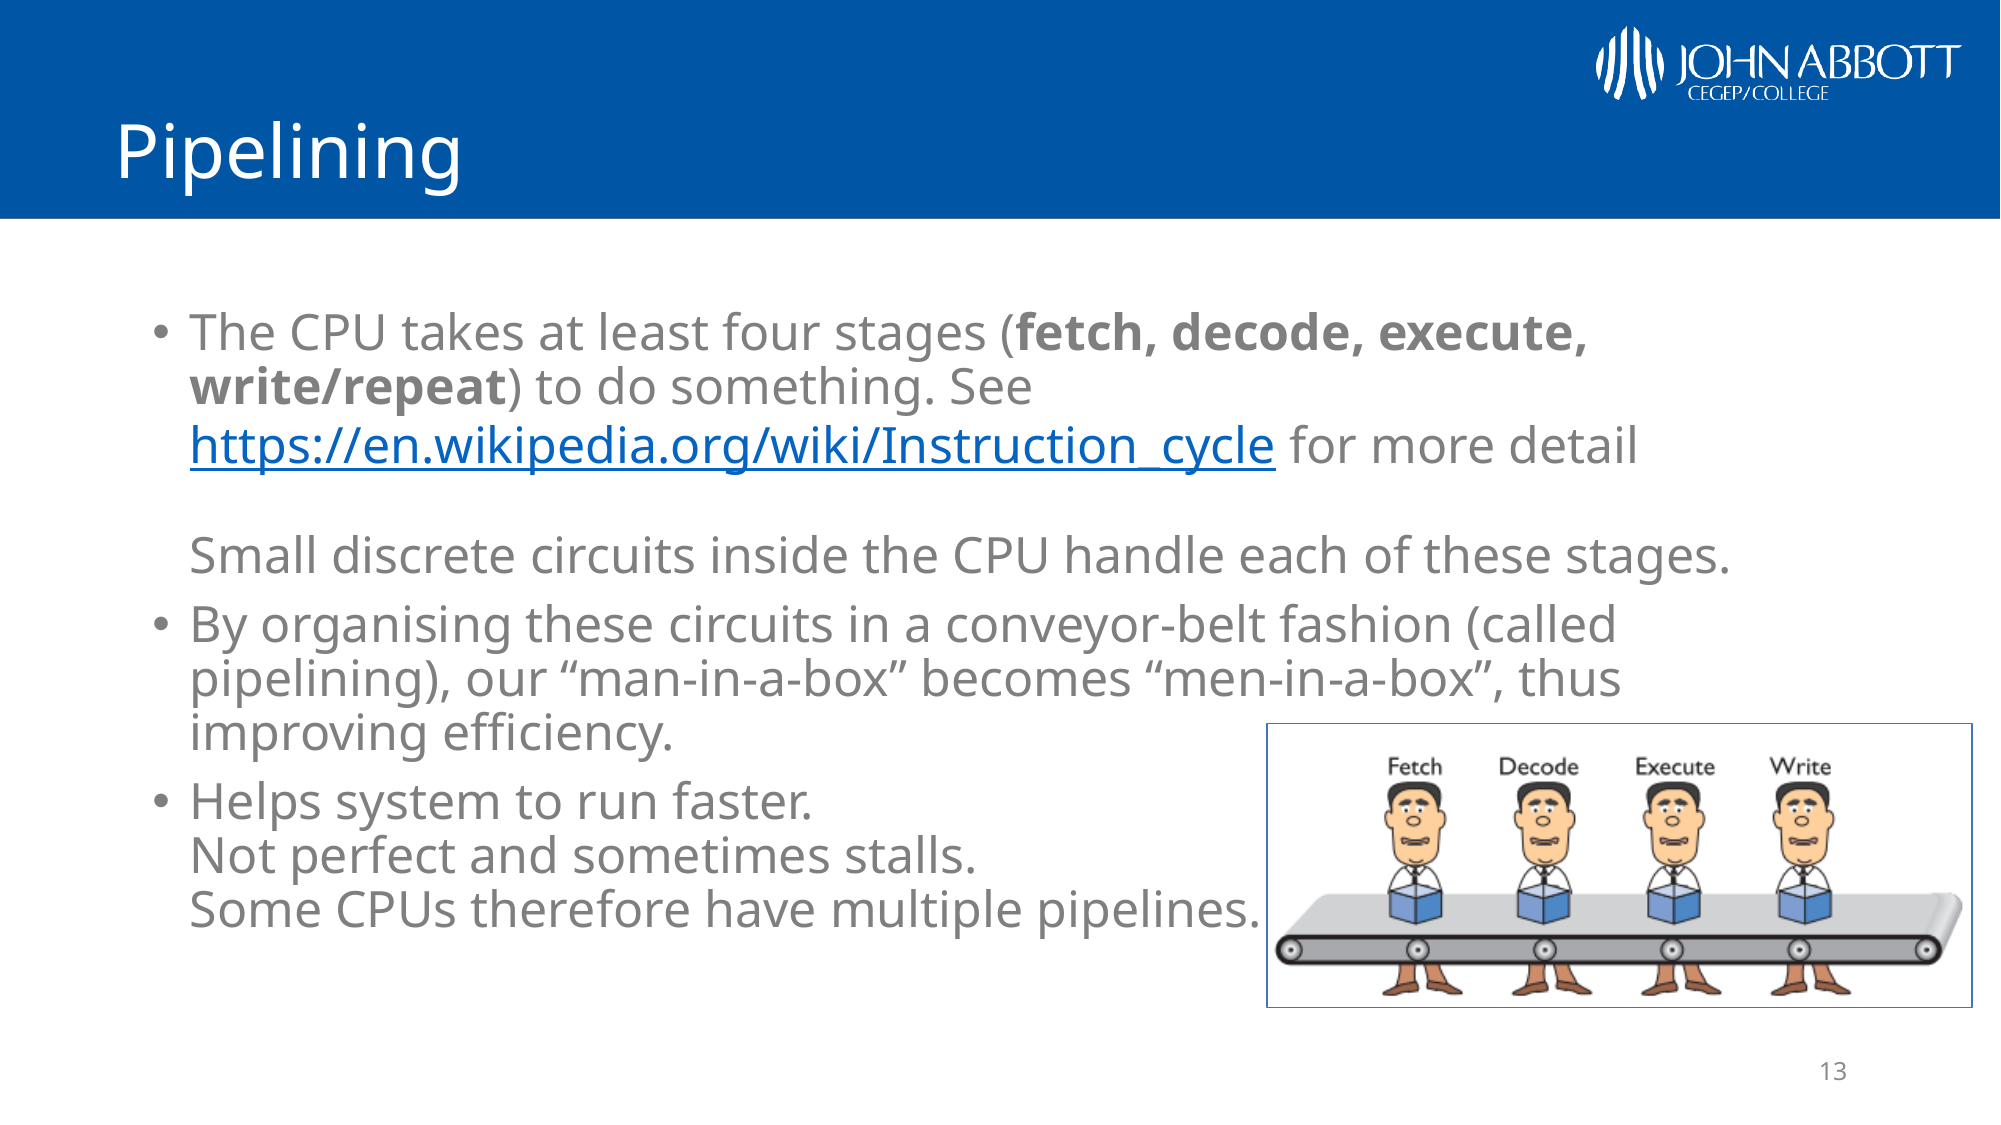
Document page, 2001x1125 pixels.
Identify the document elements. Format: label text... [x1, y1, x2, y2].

picture [1863, 26, 1962, 100]
list The CPU takes at least four stages (fetch, decode, execute, write/repeat) to do something. See https://en.wikipedia.org/wiki/Instruction_cycle for more detail Small discrete circuits inside the CPU handle each of these stages. By organising these circuits in a conveyor-belt fashion (called pipelining), our “man-in-a-box” becomes “men-in-a-box”, thus improving efficiency. Helps system to run faster. Not perfect and sometimes stalls. Some CPUs therefore have multiple pipelines. [137, 299, 1863, 1014]
title Pipelining [99, 0, 1863, 202]
slide_number 13 [1325, 1042, 1863, 1103]
picture [1267, 724, 1971, 1007]
